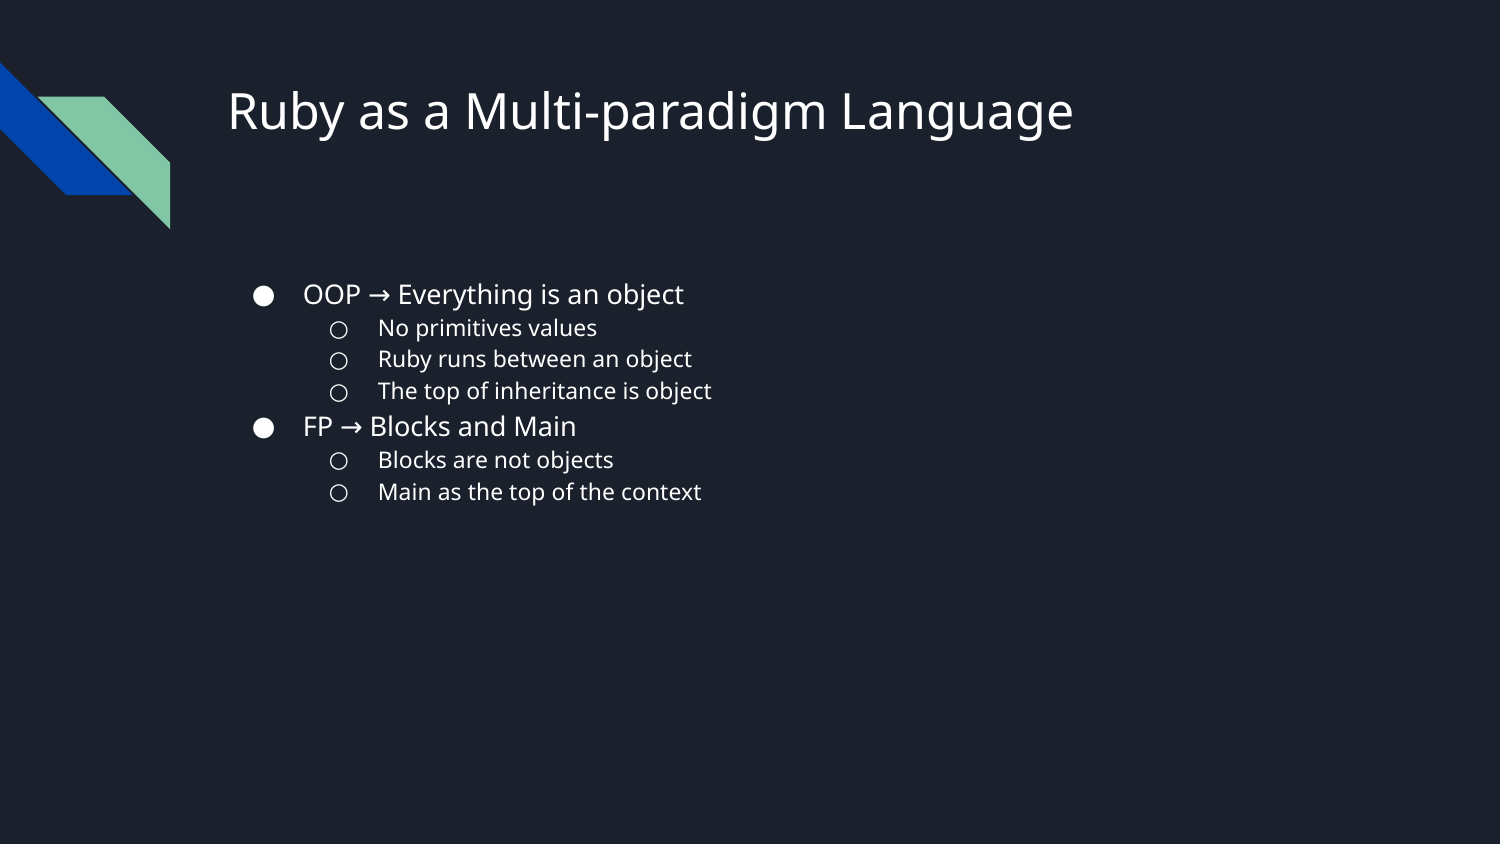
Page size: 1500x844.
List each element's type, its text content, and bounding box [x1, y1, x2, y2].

list OOP → Everything is an object No primitives values Ruby runs between an object The top of inheritance is object FP → Blocks and Main Blocks are not objects Main as the top of the context [212, 257, 1368, 735]
title Ruby as a Multi-paradigm Language [212, 64, 1368, 215]
